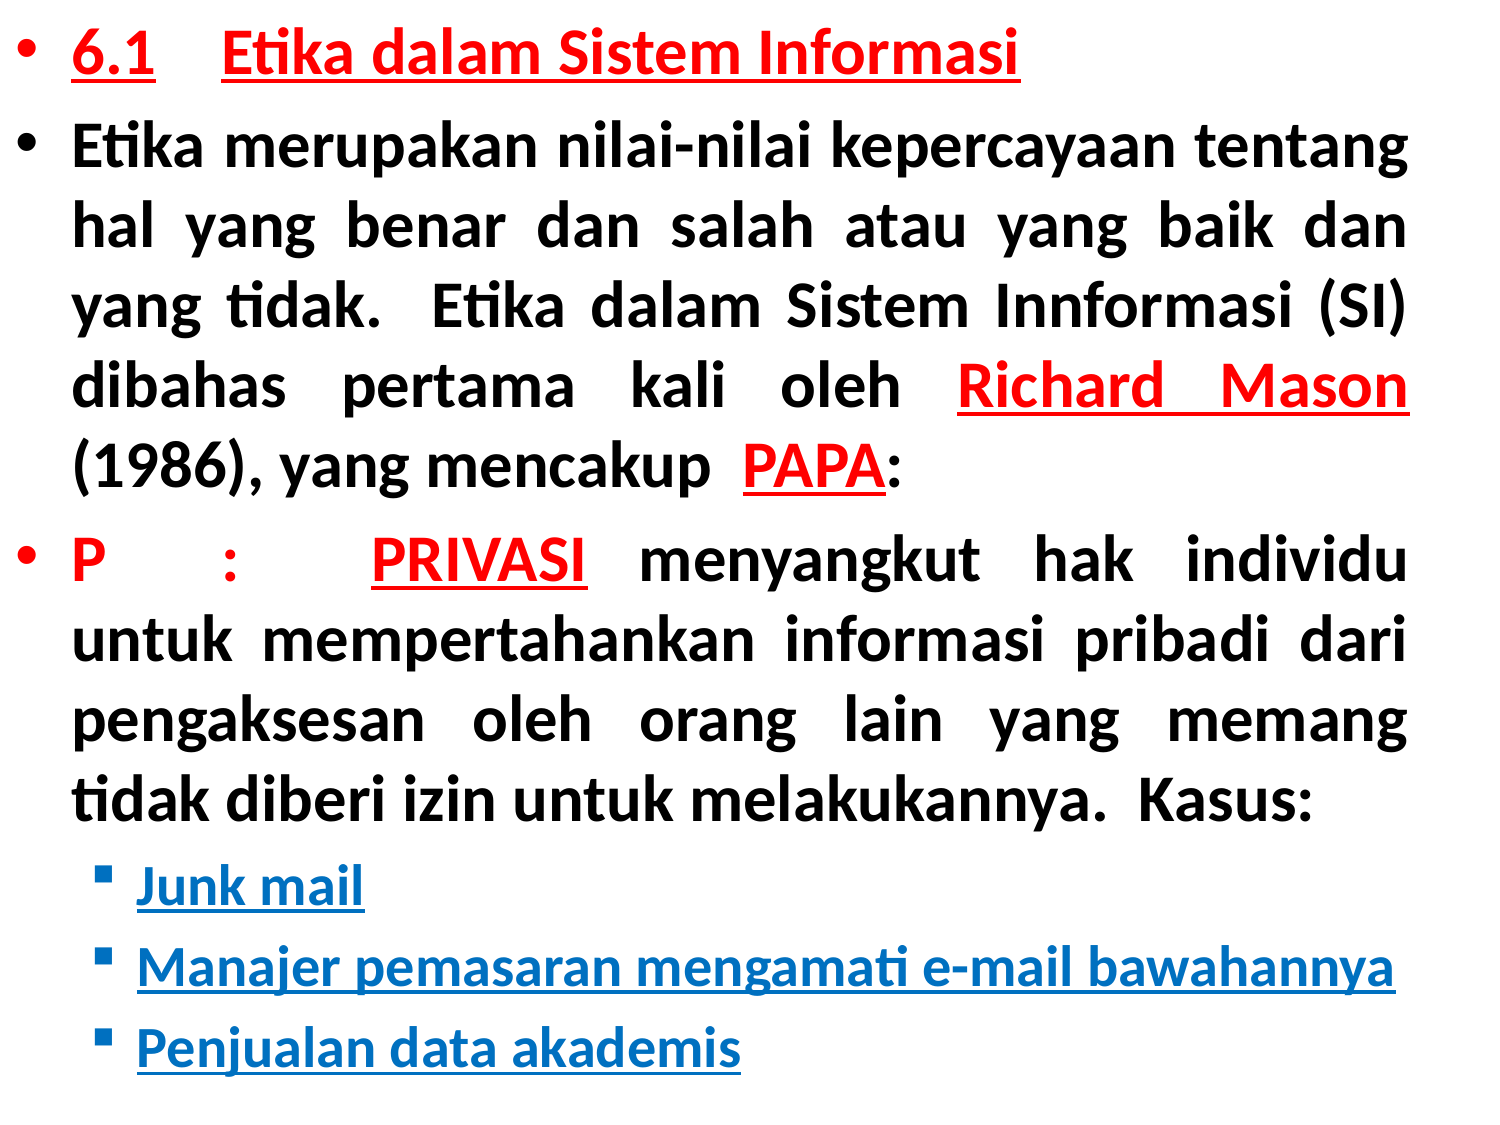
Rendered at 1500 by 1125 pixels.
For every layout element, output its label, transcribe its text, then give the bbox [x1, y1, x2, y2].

list 6.1 Etika dalam Sistem Informasi Etika merupakan nilai-nilai kepercayaan tentang hal yang benar dan salah atau yang baik dan yang tidak. Etika dalam Sistem Innformasi (SI) dibahas pertama kali oleh Richard Mason (1986), yang mencakup PAPA: P : PRIVASI menyangkut hak individu untuk mempertahankan informasi pribadi dari pengaksesan oleh orang lain yang memang tidak diberi izin untuk melakukannya. Kasus: Junk mail Manajer pemasaran mengamati e-mail bawahannya Penjualan data akademis [0, 0, 1425, 1125]
